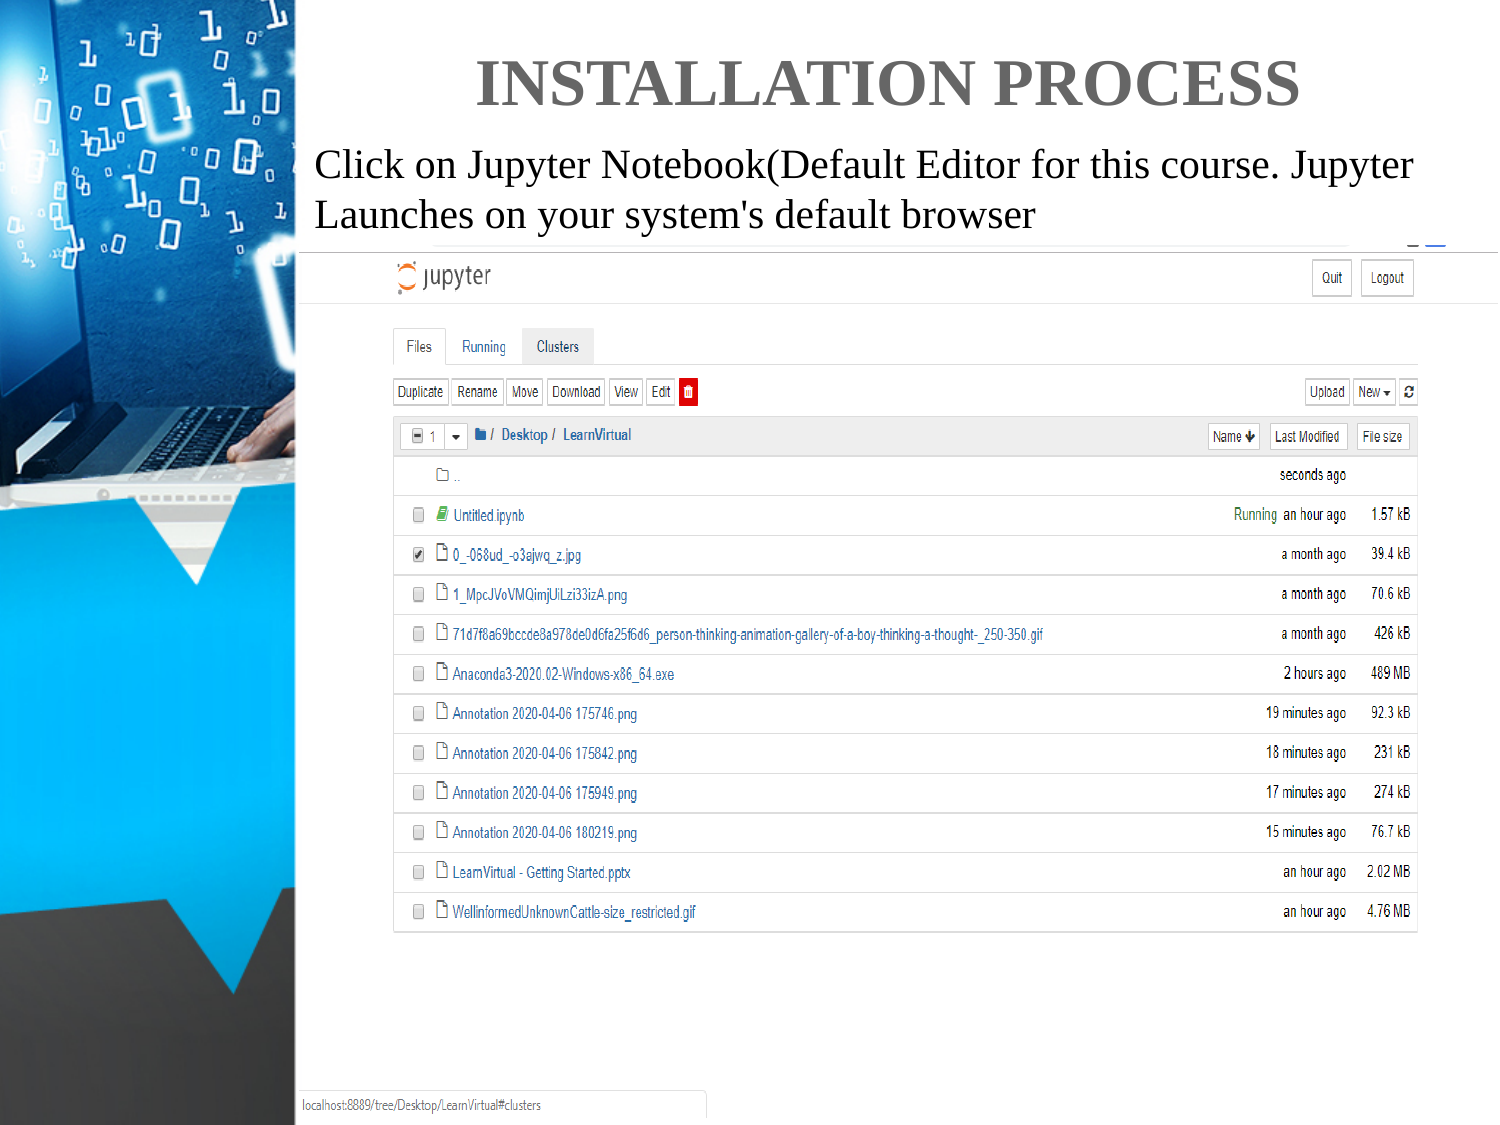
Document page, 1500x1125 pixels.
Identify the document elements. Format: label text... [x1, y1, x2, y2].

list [299, 245, 1499, 1118]
text_box Click on Jupyter Notebook(Default Editor for this course. Jupyter Launches on your system's default browser [299, 129, 1456, 245]
picture [0, 0, 1500, 1125]
title INSTALLATION PROCESS [321, 9, 1456, 129]
